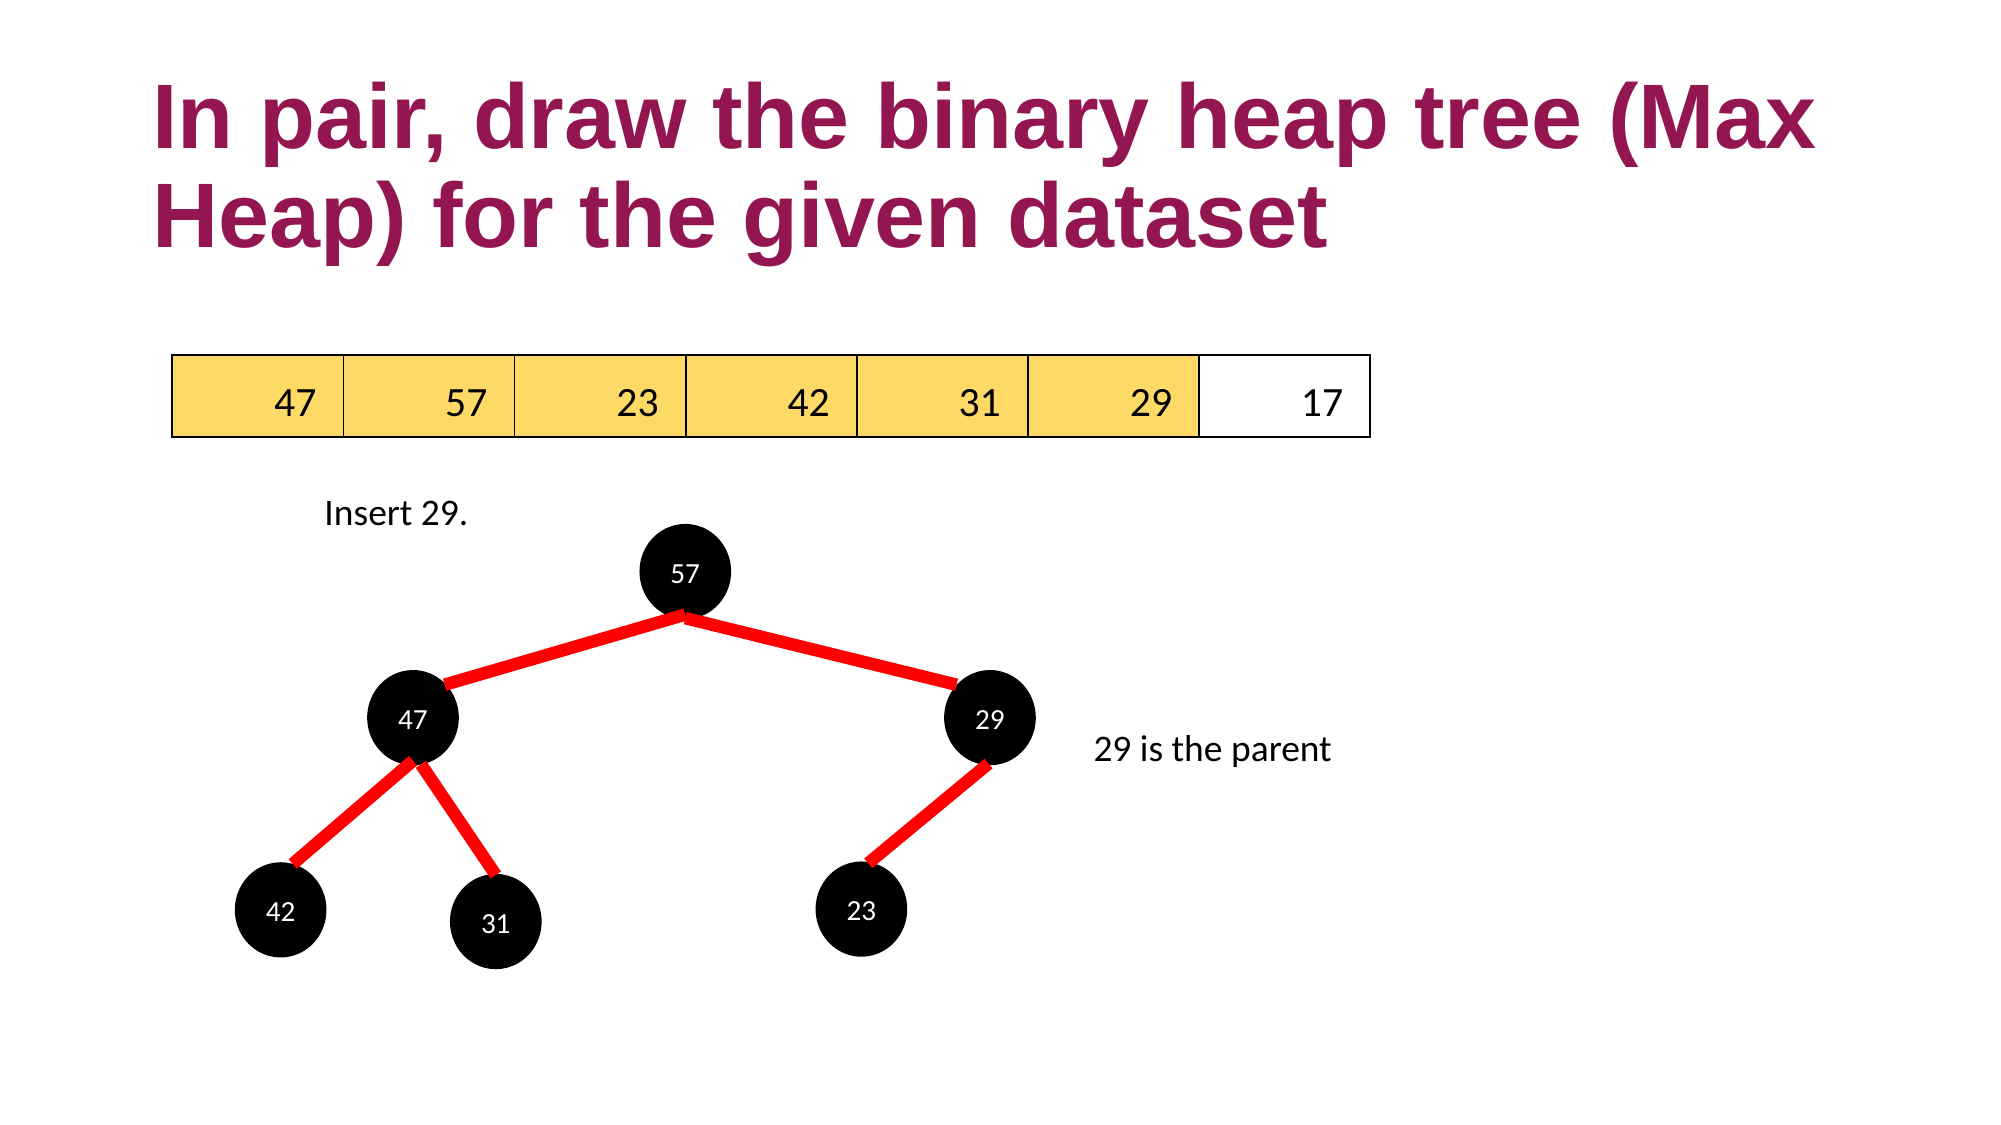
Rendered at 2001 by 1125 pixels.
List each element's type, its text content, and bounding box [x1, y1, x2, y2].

text_box 23 [815, 861, 908, 957]
title In pair, draw the binary heap tree (Max Heap) for the given dataset [137, 59, 1960, 278]
text_box 29 is the parent [1078, 716, 1347, 776]
table_header 42 [687, 356, 856, 436]
text_box 57 [639, 523, 732, 616]
table_header 17 [1200, 356, 1369, 436]
text_box 47 [367, 670, 459, 765]
text_box 29 [944, 670, 1036, 766]
table_header 57 [344, 356, 514, 436]
text_box 42 [234, 862, 327, 958]
table_header 23 [515, 356, 685, 436]
table_header 31 [858, 356, 1027, 436]
text_box 31 [449, 874, 542, 970]
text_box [292, 764, 414, 864]
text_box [685, 618, 957, 685]
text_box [420, 764, 496, 875]
table_header 47 [173, 356, 343, 436]
text_box Insert 29. [309, 480, 484, 541]
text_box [868, 763, 989, 864]
table_header 29 [1029, 356, 1198, 436]
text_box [444, 618, 685, 685]
